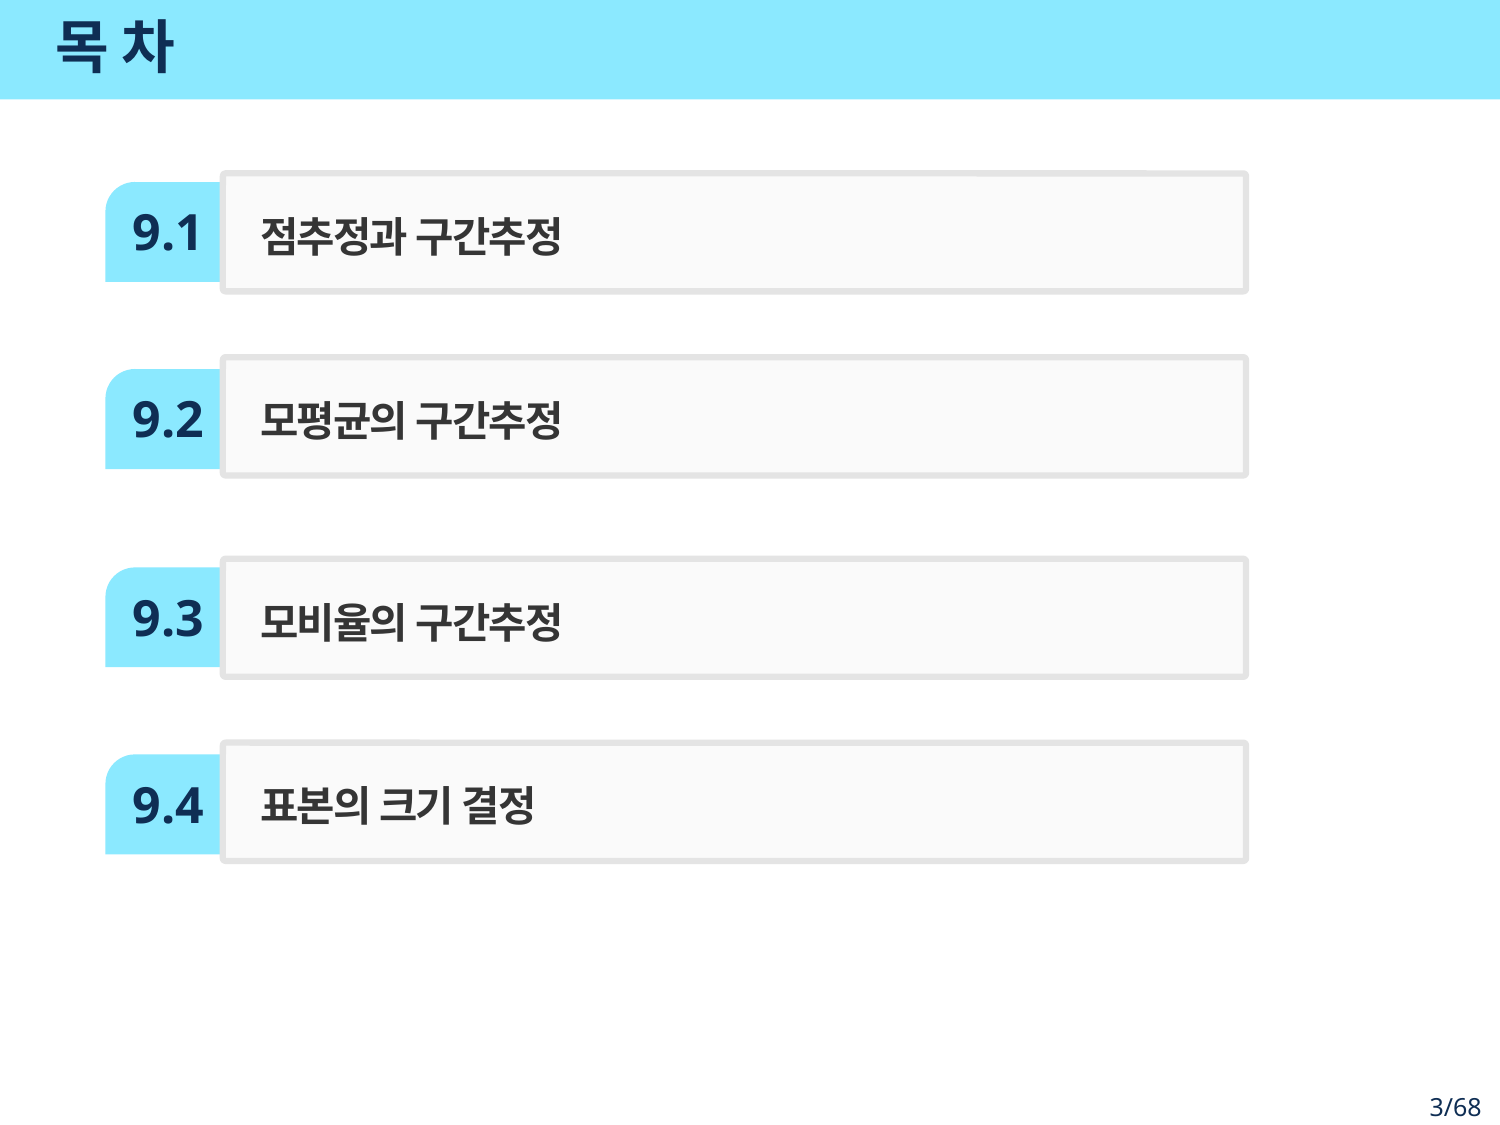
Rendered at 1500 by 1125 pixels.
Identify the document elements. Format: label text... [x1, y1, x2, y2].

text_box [105, 356, 1247, 476]
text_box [105, 742, 1247, 862]
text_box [105, 558, 1247, 677]
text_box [105, 173, 1247, 292]
title 목 차 [40, 5, 1288, 84]
text_box [0, 0, 1500, 101]
